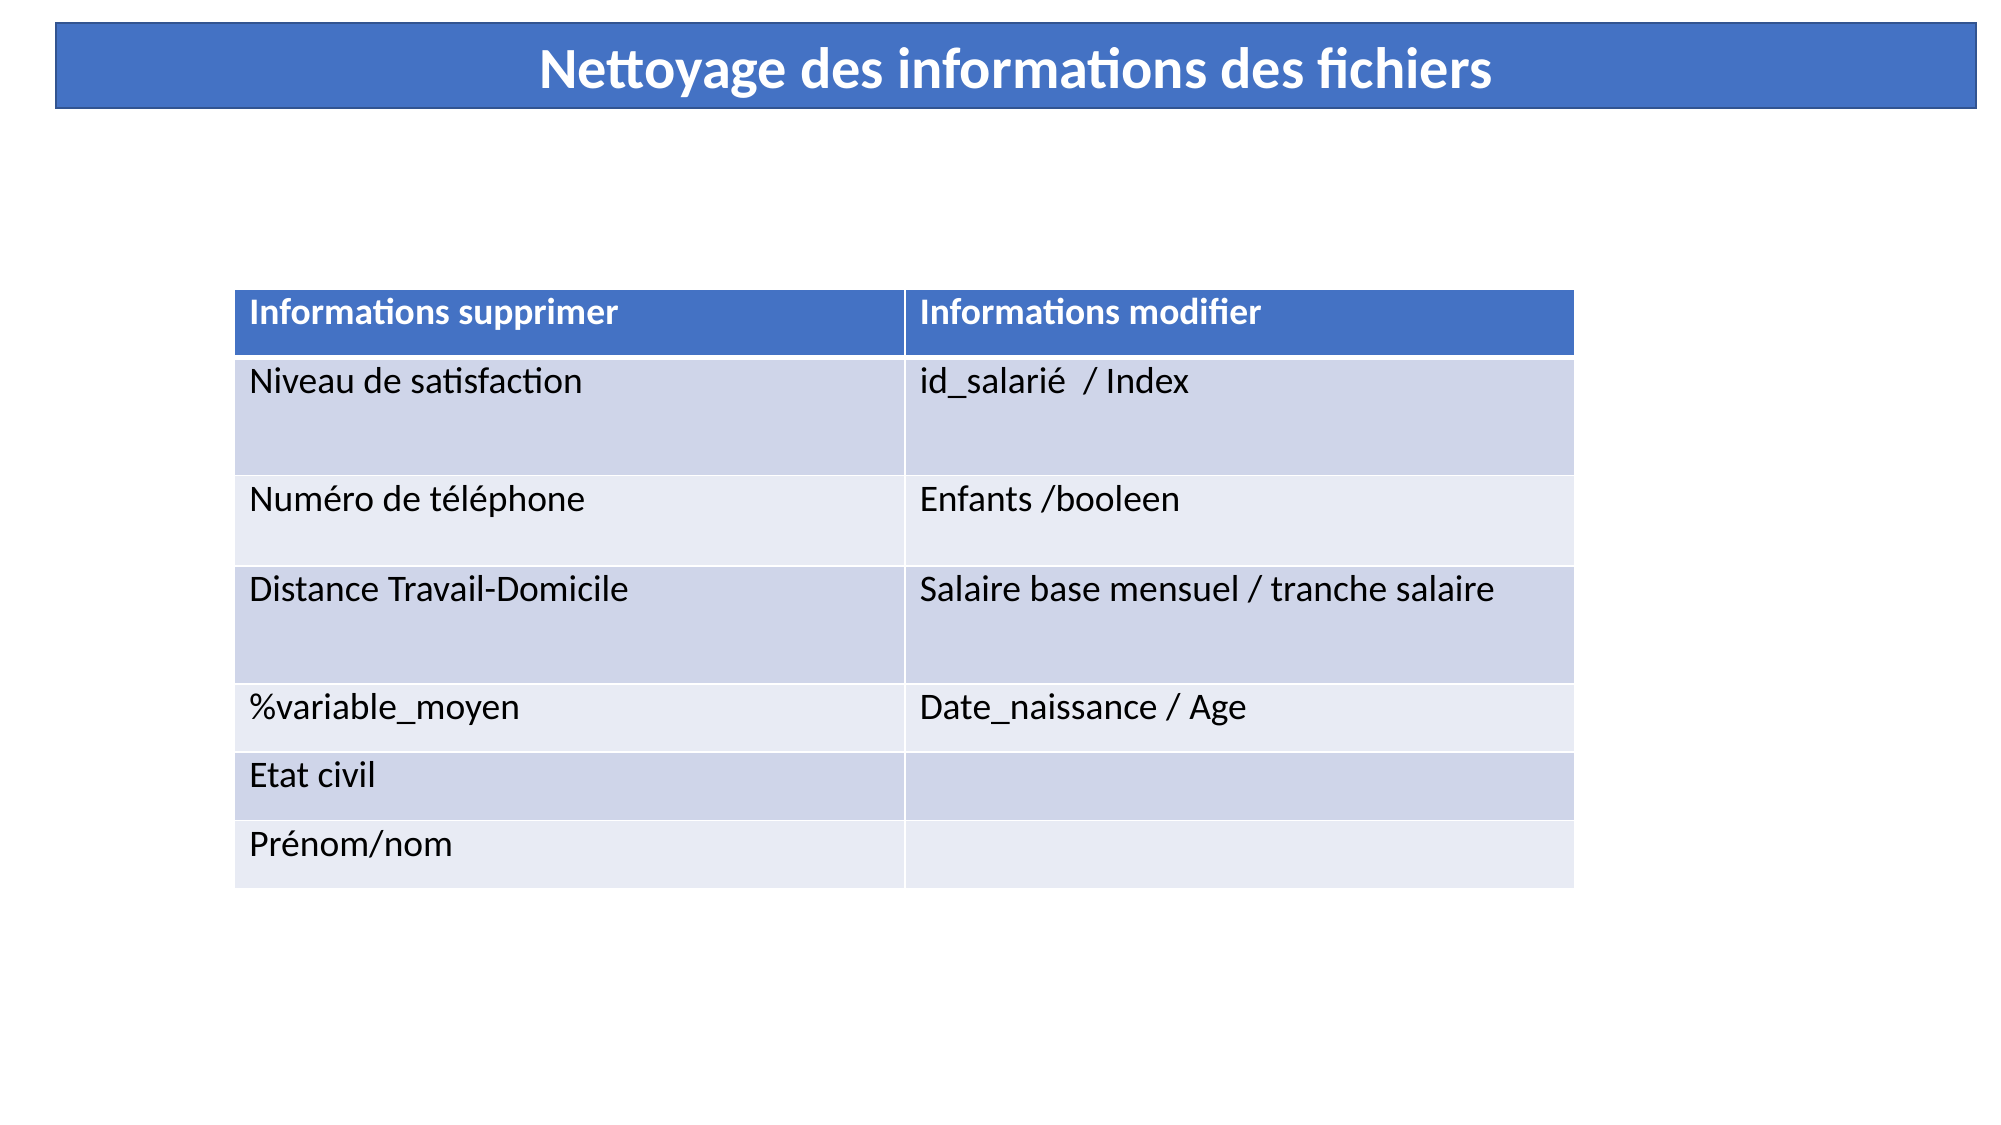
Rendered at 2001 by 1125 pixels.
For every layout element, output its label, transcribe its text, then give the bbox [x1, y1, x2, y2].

table_cell %variable_moyen [235, 685, 904, 751]
table_cell id_salarié / Index [906, 360, 1574, 475]
text_box Nettoyage des informations des fichiers [55, 22, 1977, 109]
table_cell Numéro de téléphone [235, 476, 904, 565]
table_cell Niveau de satisfaction [235, 360, 904, 475]
table_cell Enfants /booleen [906, 476, 1574, 565]
table_cell Date_naissance / Age [906, 685, 1574, 751]
table_cell Prénom/nom [235, 821, 904, 888]
table_cell [906, 821, 1574, 888]
table_header Informations supprimer [235, 290, 904, 355]
table_cell [906, 753, 1574, 820]
table_cell Distance Travail-Domicile [235, 567, 904, 683]
table_cell Salaire base mensuel / tranche salaire [906, 567, 1574, 683]
table_header Informations modifier [906, 290, 1574, 355]
table_cell Etat civil [235, 753, 904, 820]
